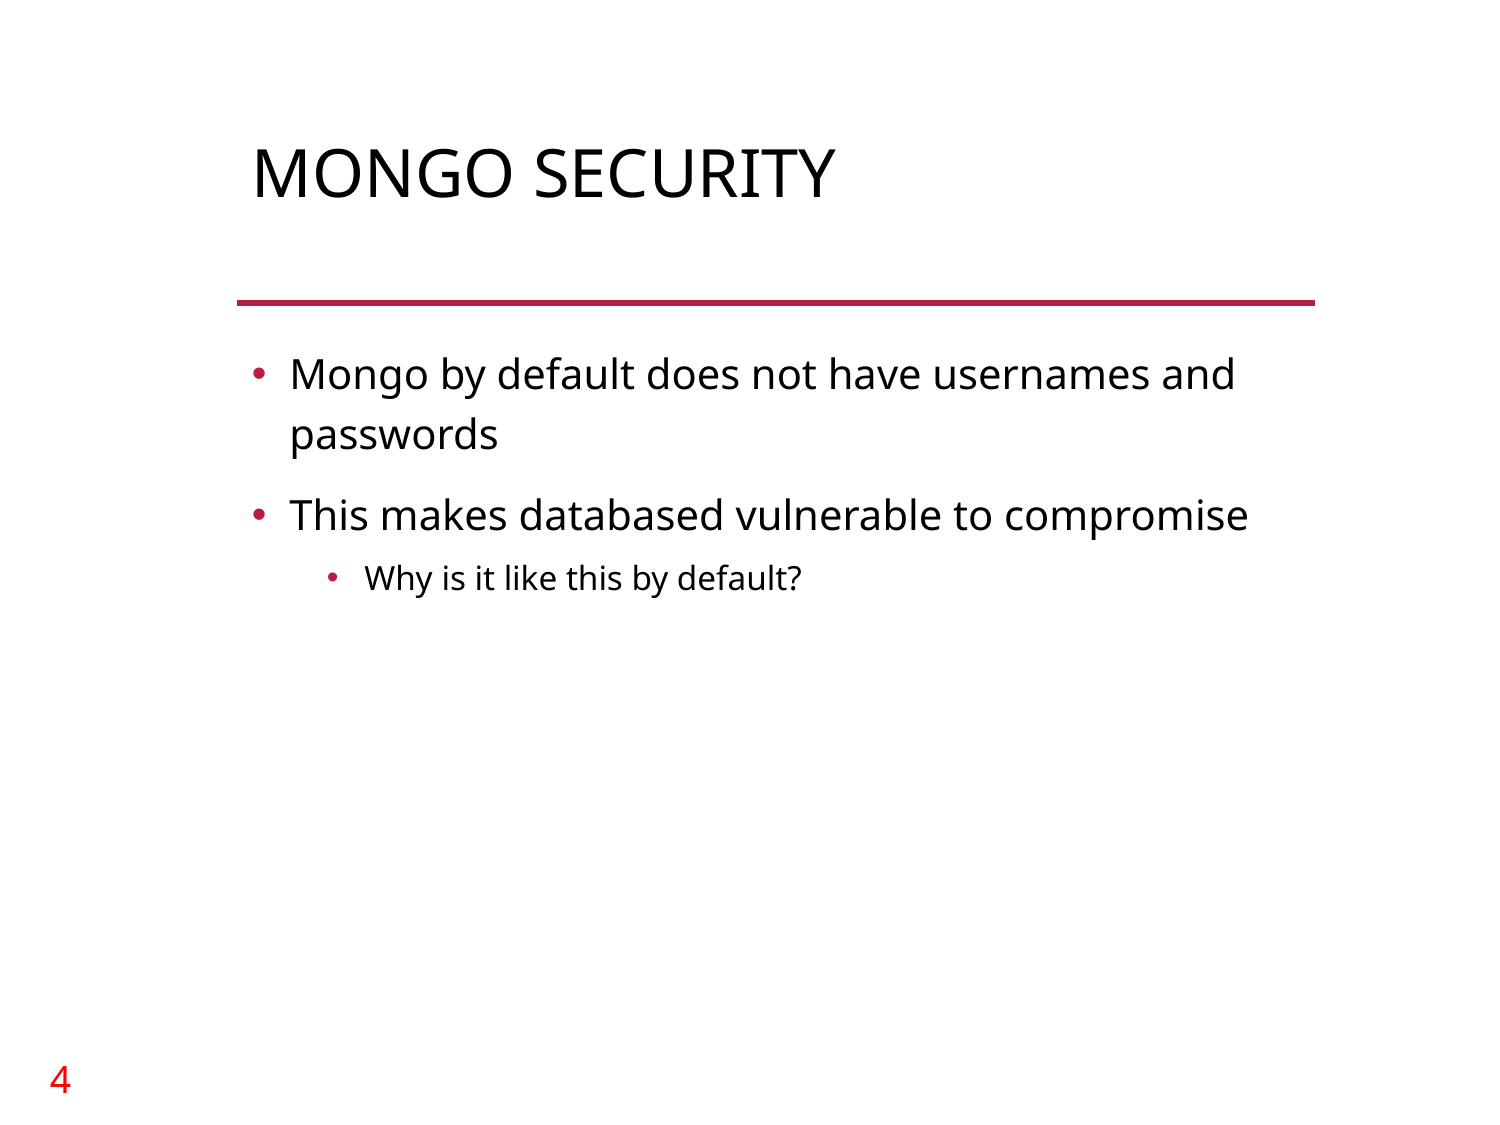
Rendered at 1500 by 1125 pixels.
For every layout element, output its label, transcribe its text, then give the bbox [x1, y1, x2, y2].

title Mongo Security [236, 131, 1315, 305]
list Mongo by default does not have usernames and passwords This makes databased vulnerable to compromise Why is it like this by default? [236, 330, 1315, 897]
